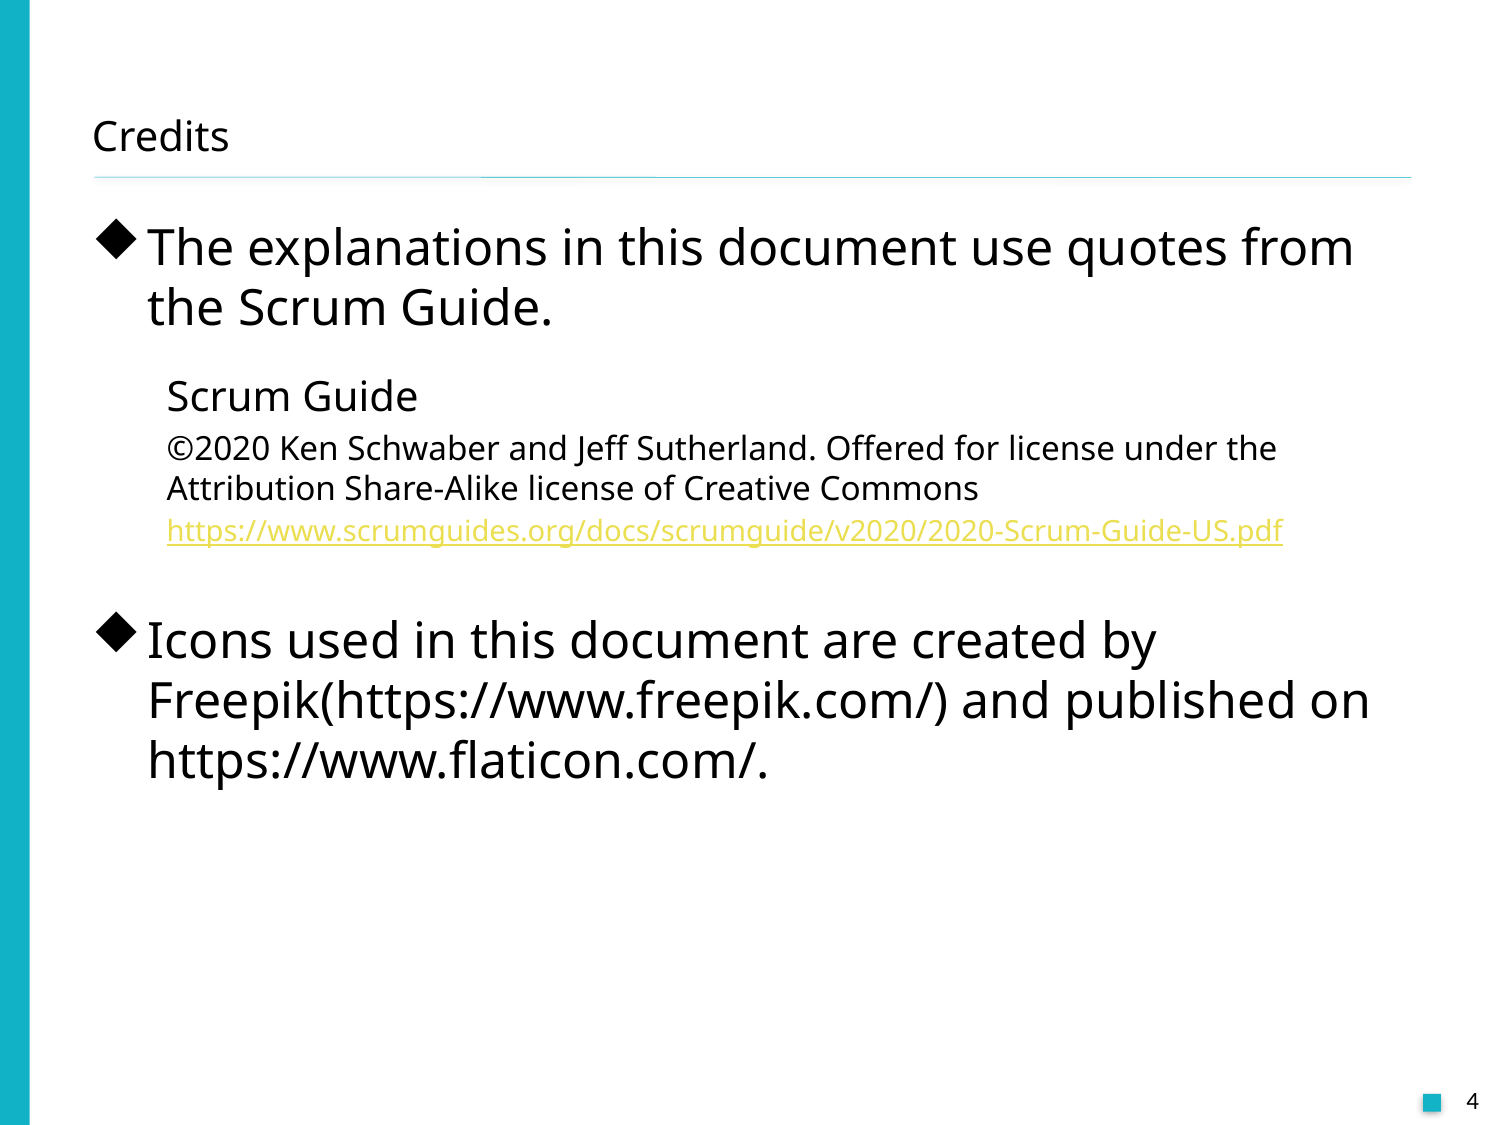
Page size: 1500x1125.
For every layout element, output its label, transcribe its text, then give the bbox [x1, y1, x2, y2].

list The explanations in this document use quotes from the Scrum Guide. Scrum Guide ©2020 Ken Schwaber and Jeff Sutherland. Offered for license under the Attribution Share-Alike license of Creative Commons https://www.scrumguides.org/docs/scrumguide/v2020/2020-Scrum-Guide-US.pdf Icons used in this document are created by Freepik(https://www.freepik.com/) and published on https://www.flaticon.com/. [76, 208, 1459, 1071]
picture [0, 0, 50, 1125]
slide_number 4 [1144, 1069, 1495, 1125]
title Credits [76, 107, 1105, 161]
